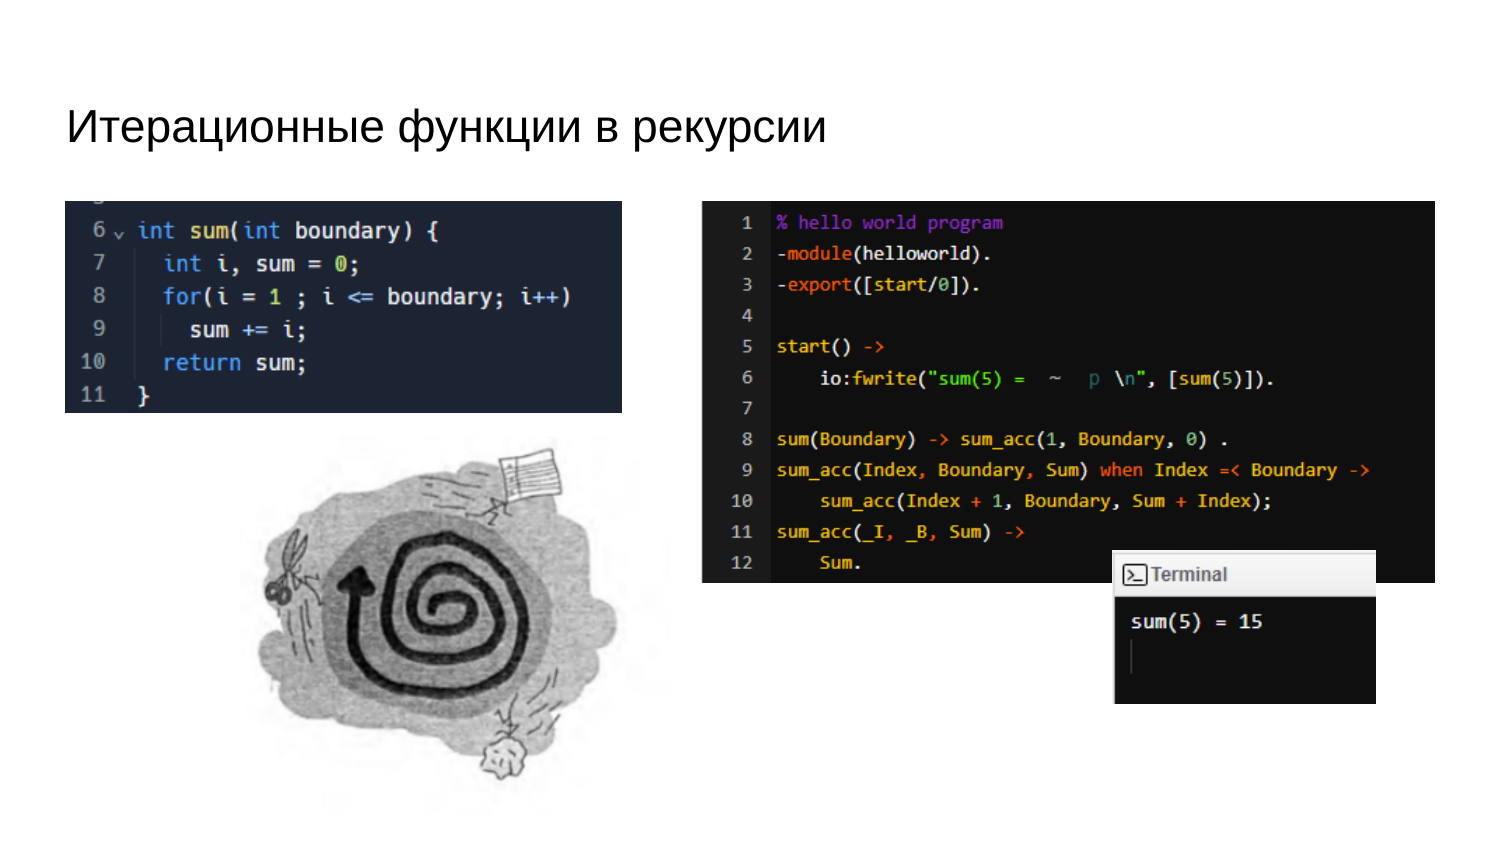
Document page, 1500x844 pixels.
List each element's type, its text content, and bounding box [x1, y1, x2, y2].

title Итерационные функции в рекурсии [51, 72, 1449, 167]
picture [700, 201, 1436, 704]
picture [239, 436, 670, 818]
picture [64, 201, 622, 414]
